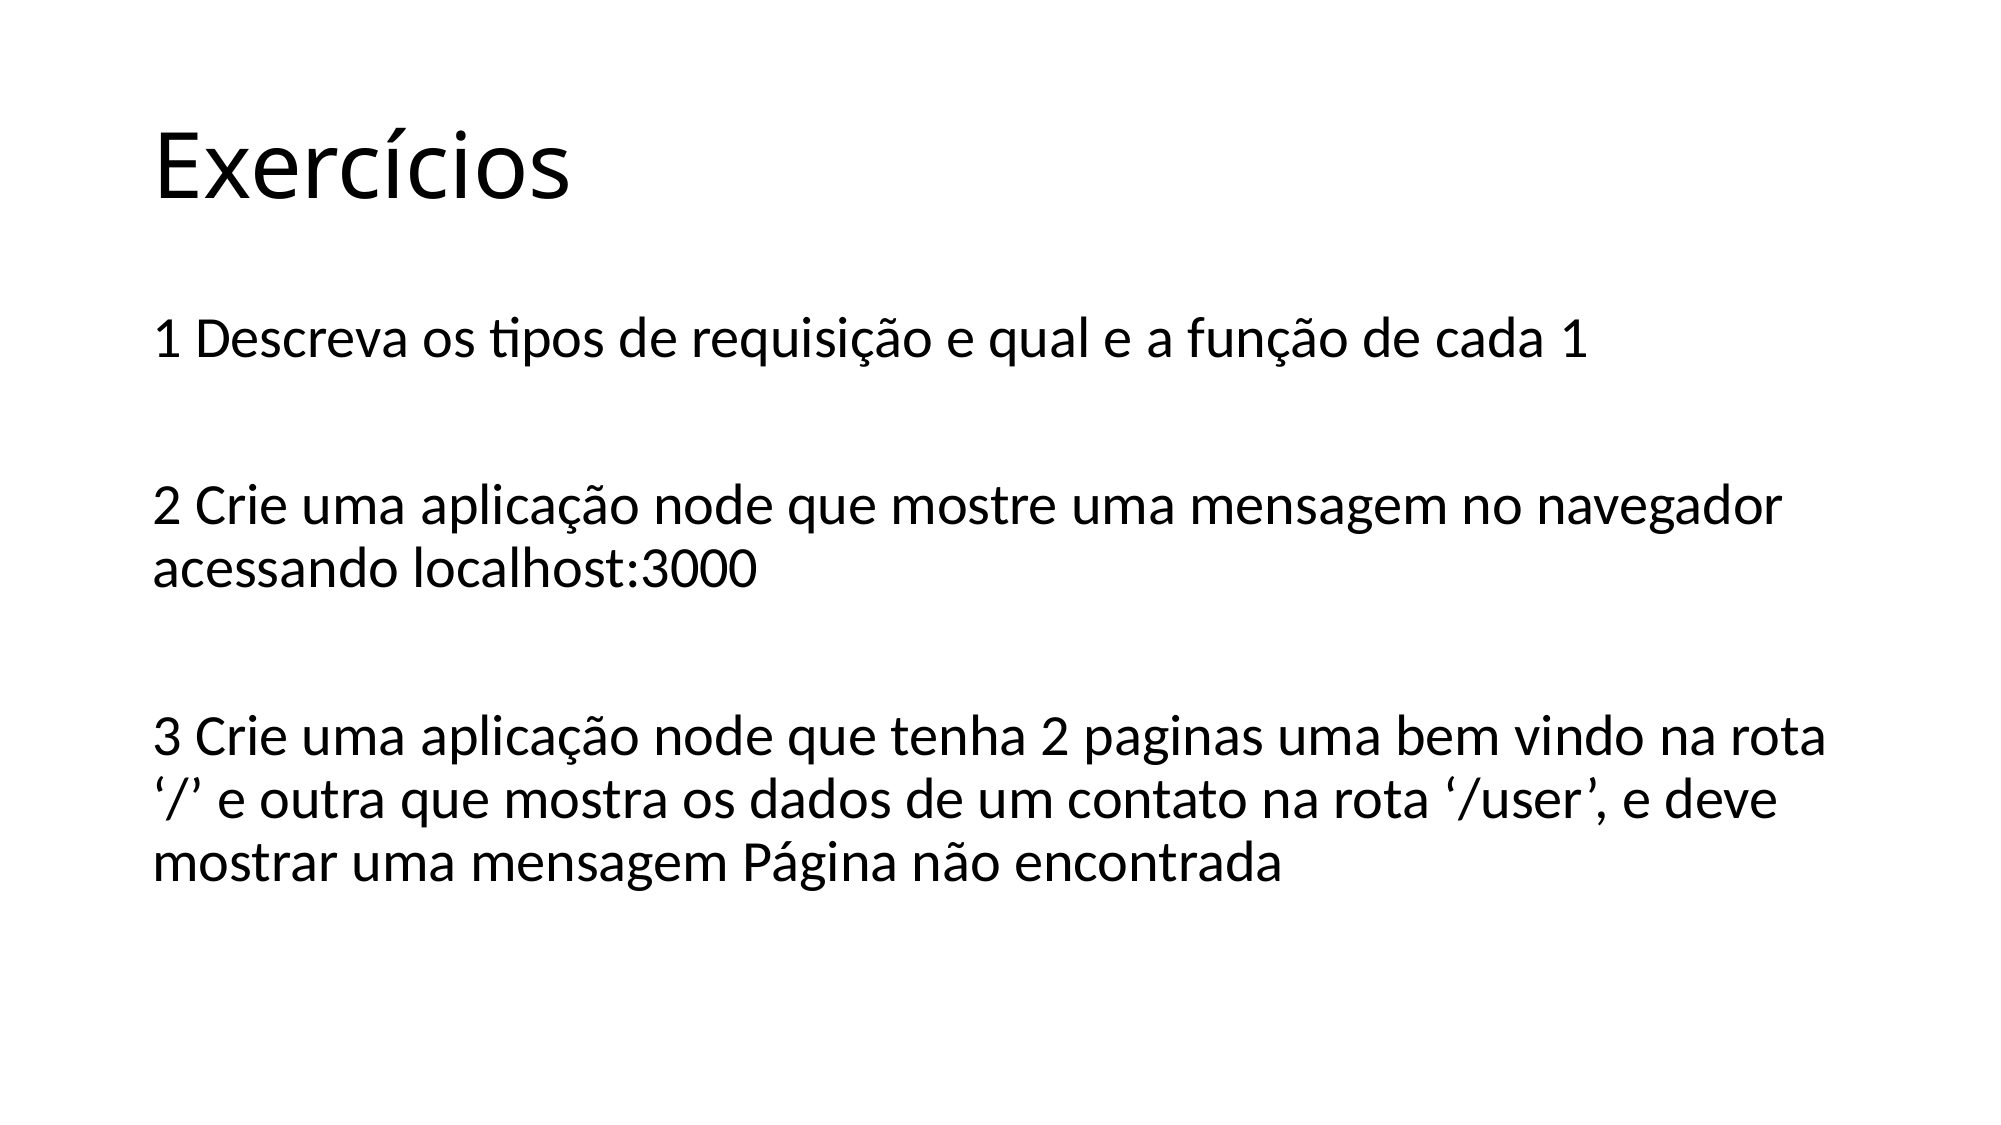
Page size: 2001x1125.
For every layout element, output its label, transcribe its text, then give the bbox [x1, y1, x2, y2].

list 1 Descreva os tipos de requisição e qual e a função de cada 1 2 Crie uma aplicação node que mostre uma mensagem no navegador acessando localhost:3000 3 Crie uma aplicação node que tenha 2 paginas uma bem vindo na rota ‘/’ e outra que mostra os dados de um contato na rota ‘/user’, e deve mostrar uma mensagem Página não encontrada [137, 299, 1863, 1014]
title Exercícios [137, 59, 1863, 278]
